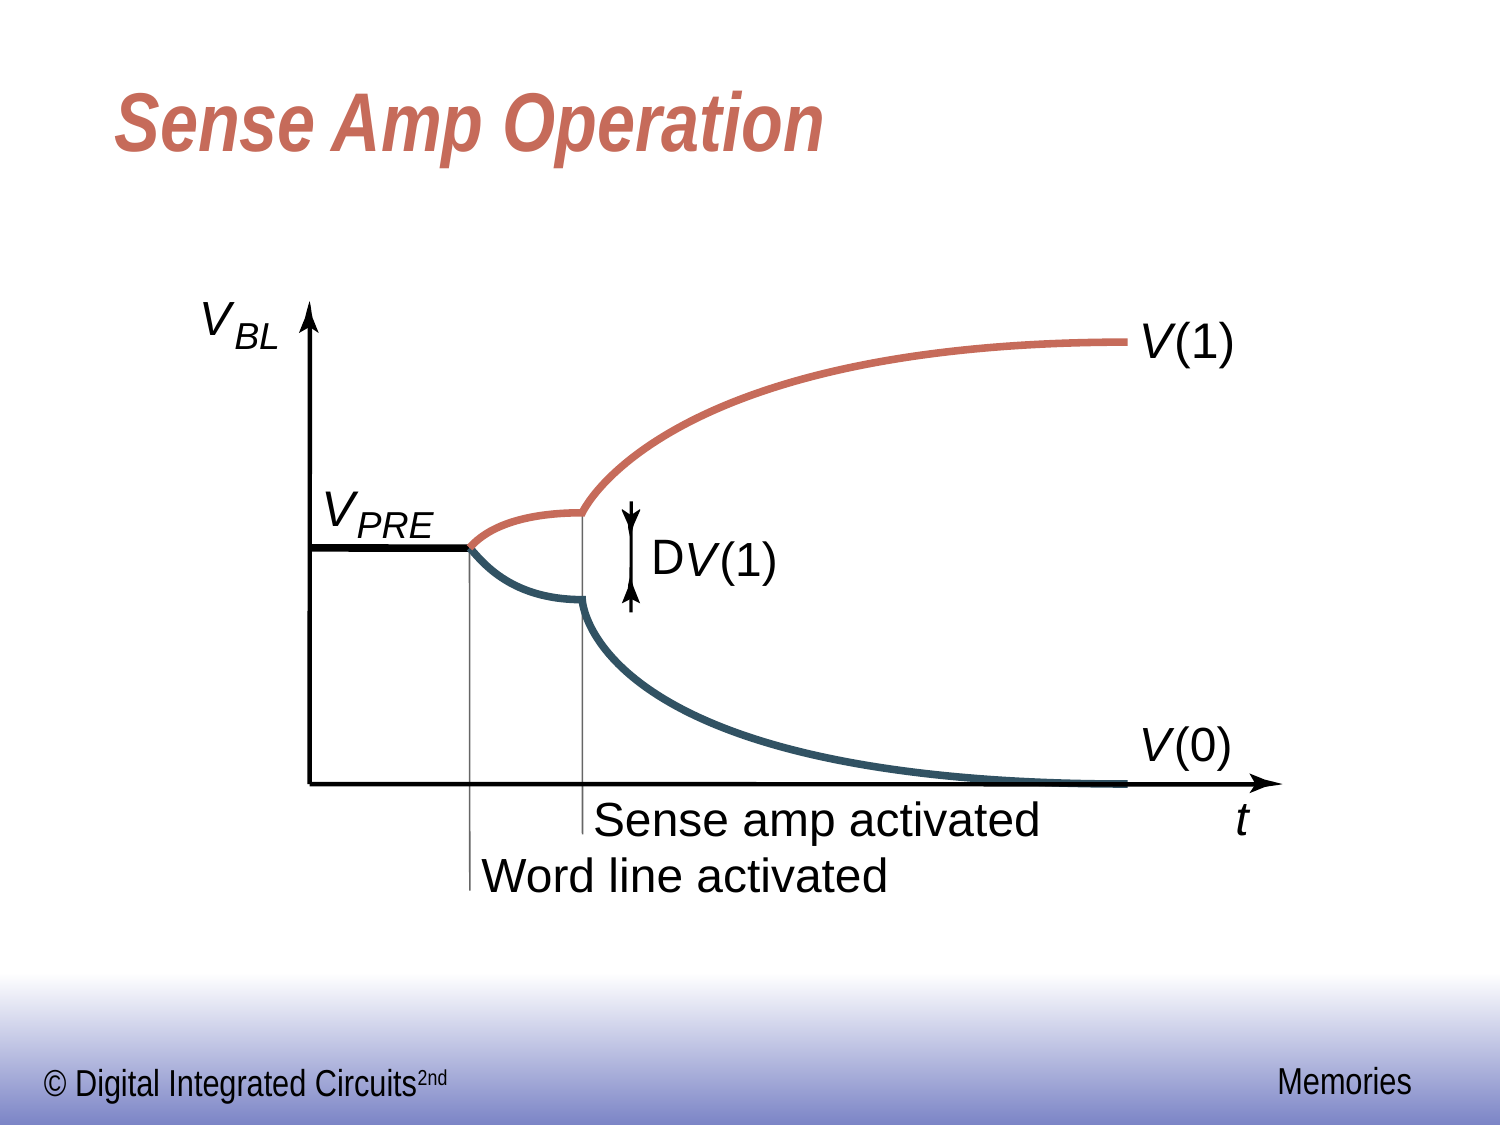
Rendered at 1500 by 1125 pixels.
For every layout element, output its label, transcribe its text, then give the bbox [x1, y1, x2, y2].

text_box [199, 287, 1283, 903]
title Sense Amp Operation [99, 62, 1375, 175]
